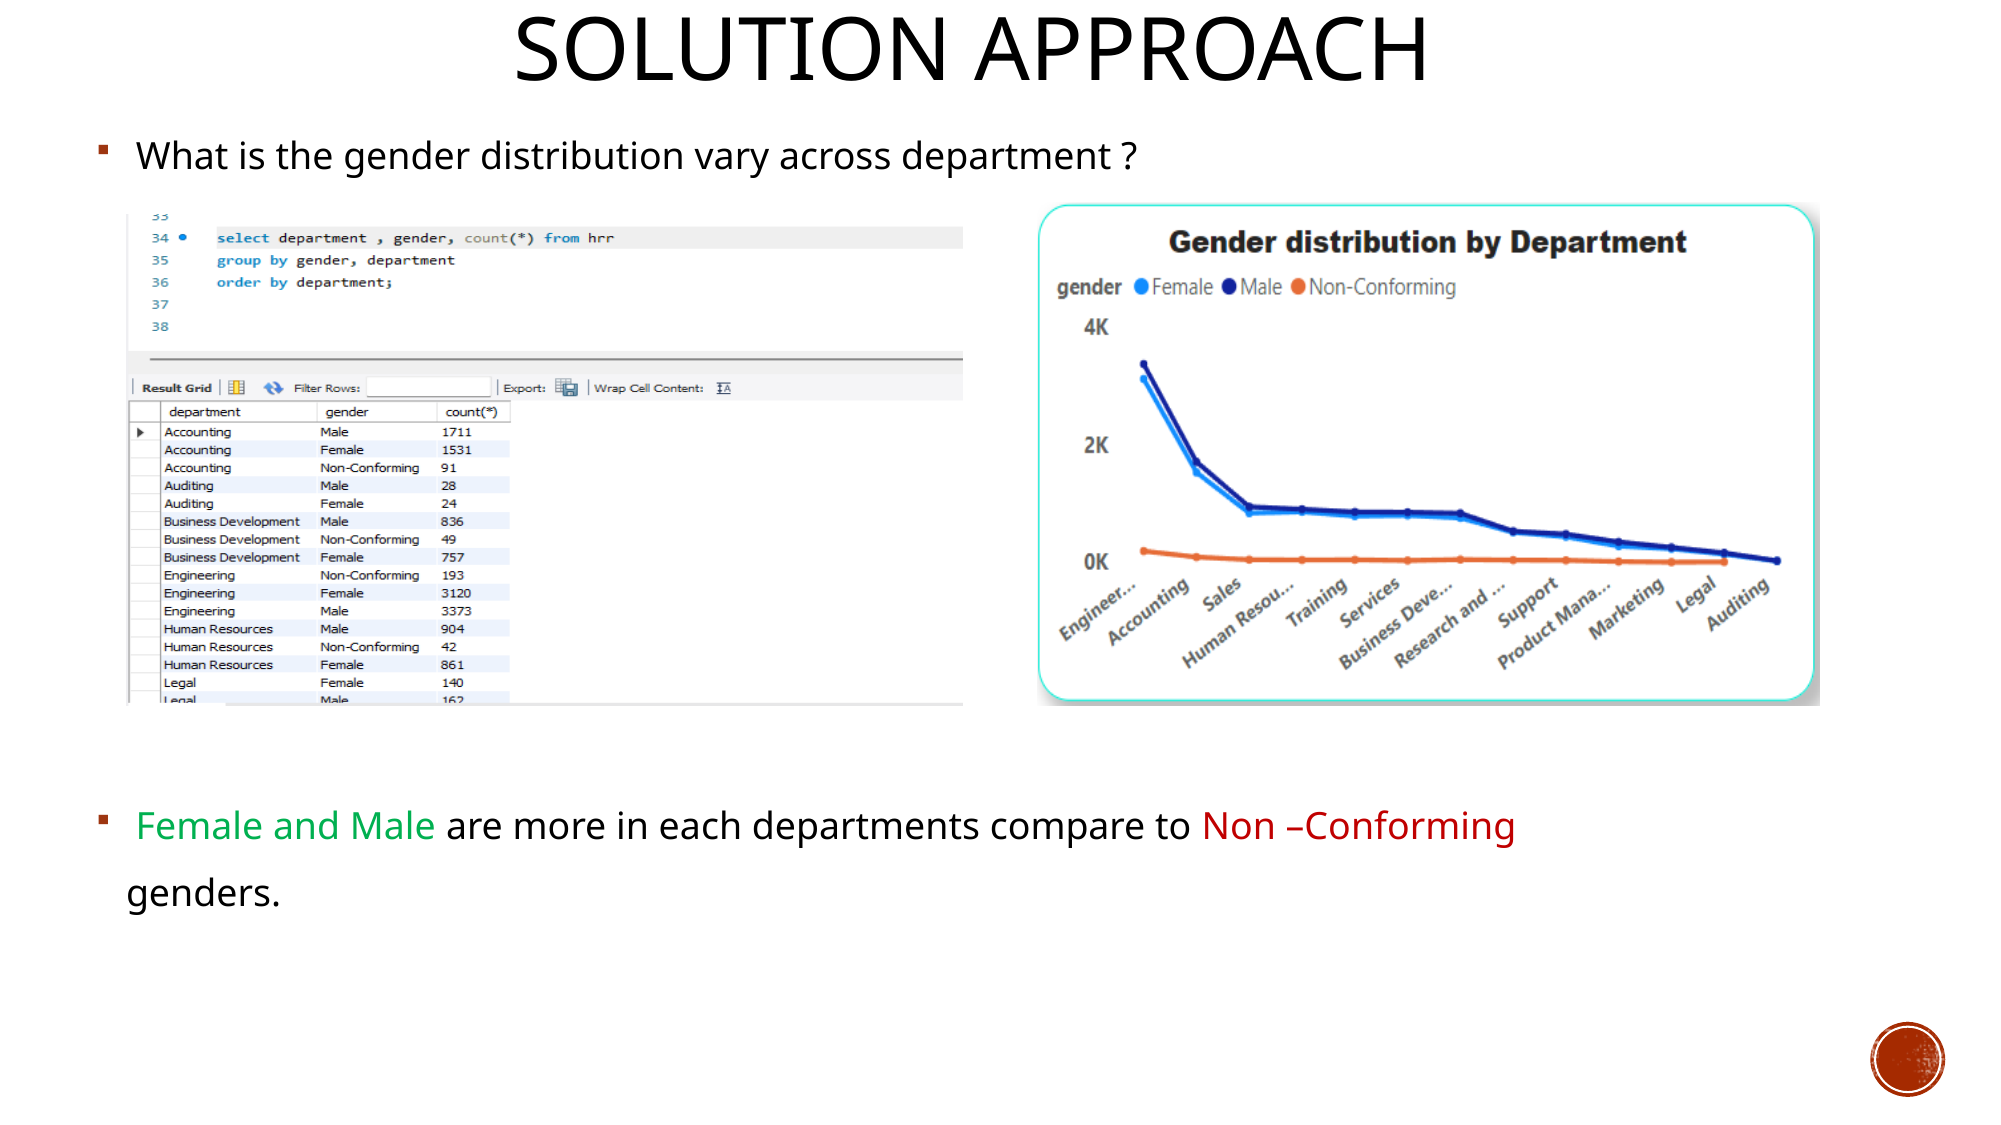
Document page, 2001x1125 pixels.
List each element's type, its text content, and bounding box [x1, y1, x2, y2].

text_box Female and Male are more in each departments compare to Non –Conforming genders. [80, 771, 1693, 922]
title Solution approach [126, 2, 1820, 102]
picture [1037, 202, 1820, 706]
list What is the gender distribution vary across department ? [81, 101, 1363, 173]
picture [126, 214, 963, 706]
